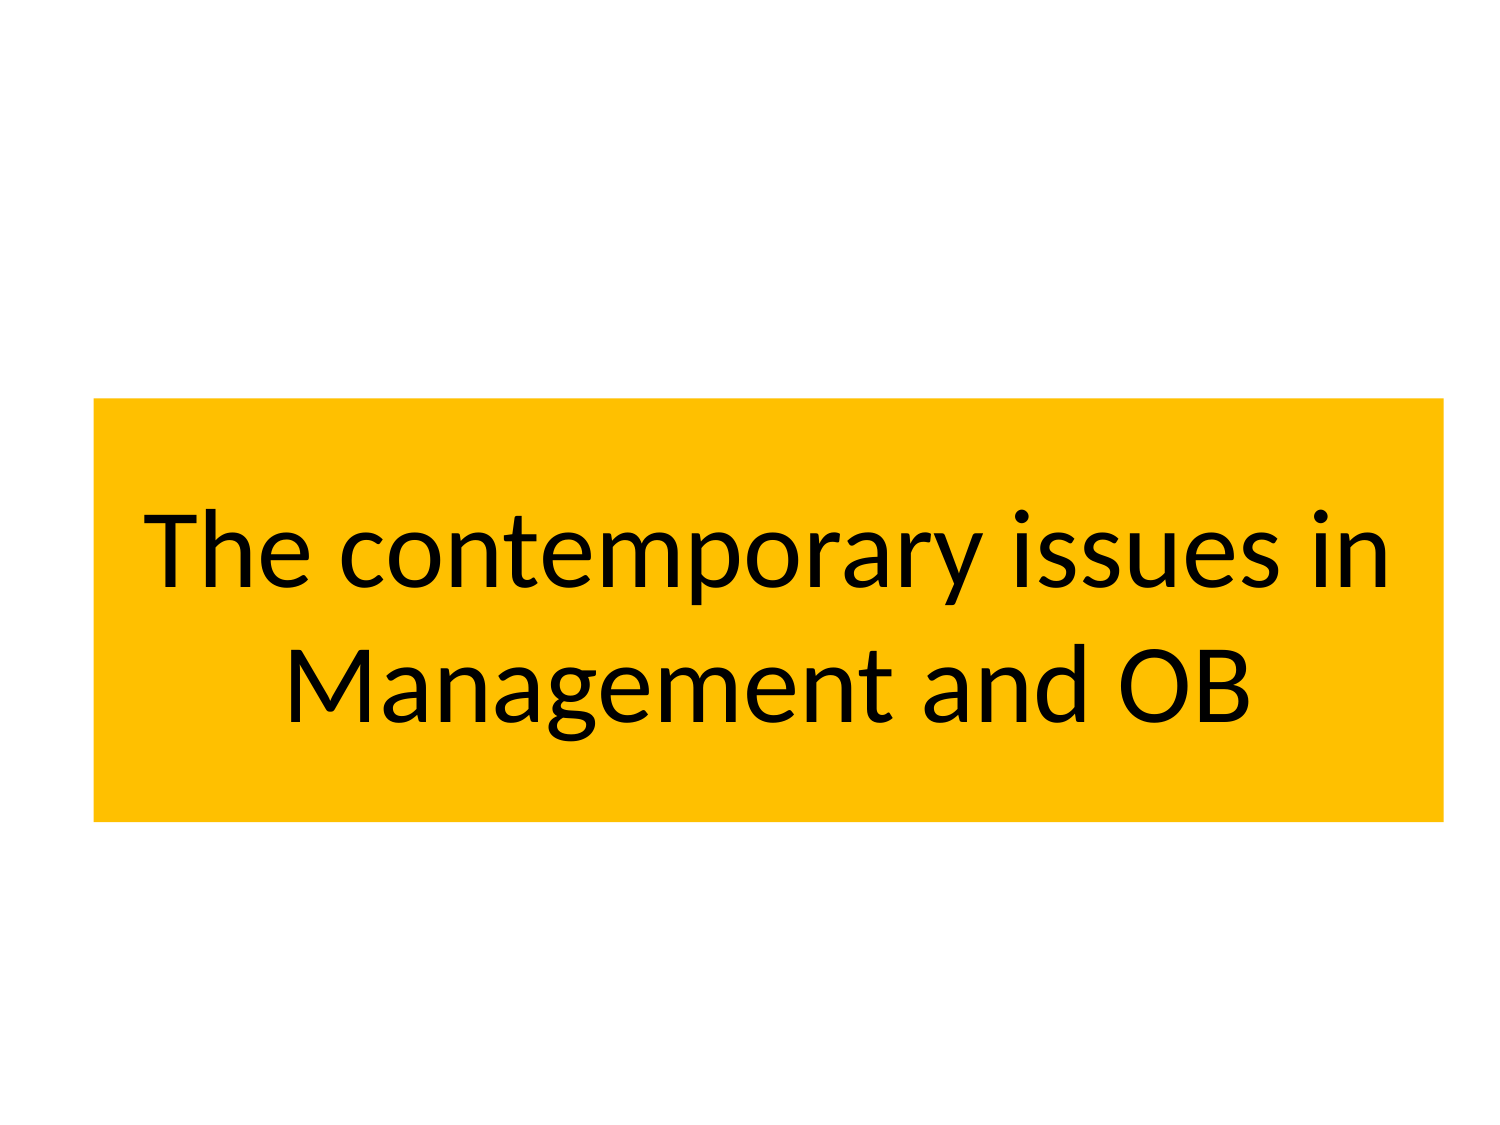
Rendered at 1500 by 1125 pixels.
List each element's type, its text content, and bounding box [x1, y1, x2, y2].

title The contemporary issues in Management and OB [93, 398, 1444, 823]
